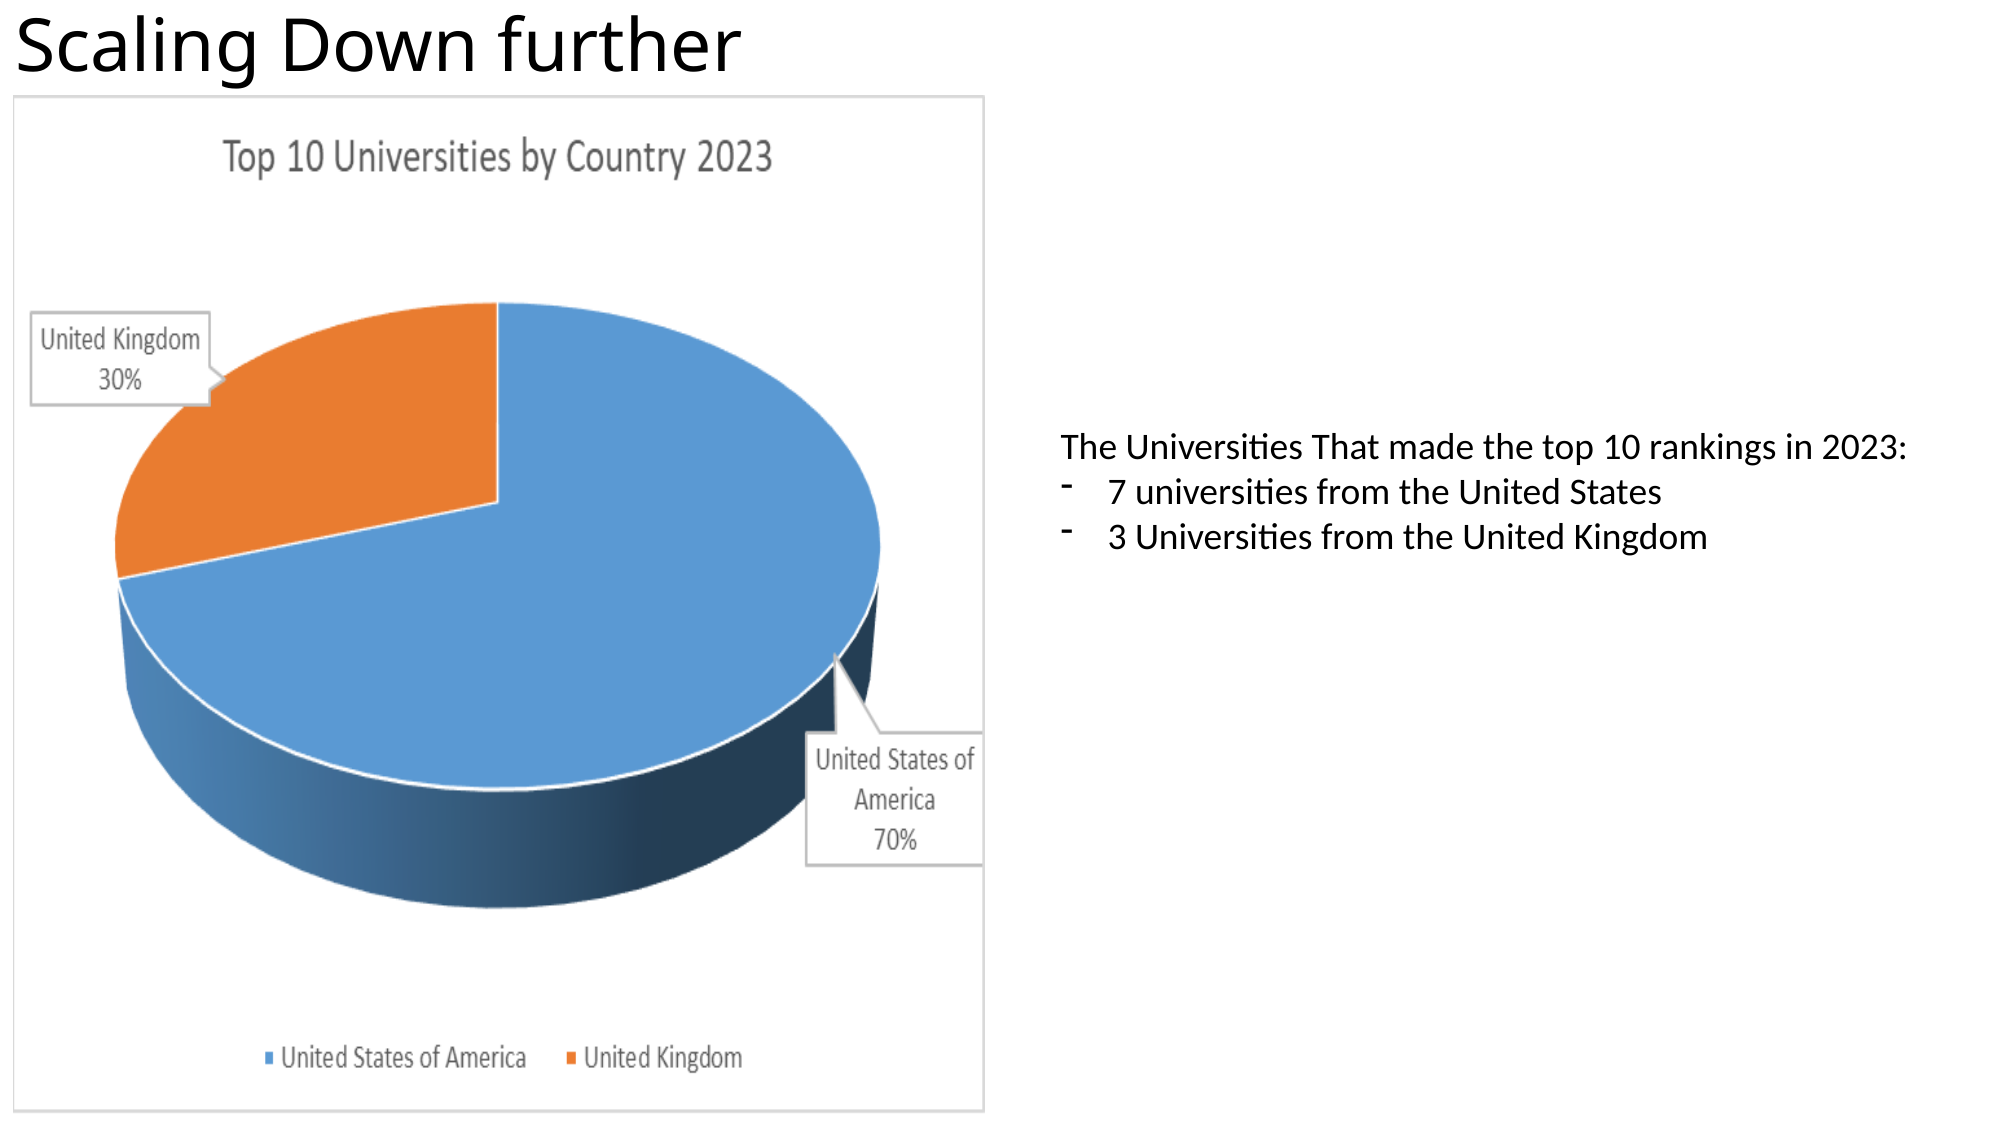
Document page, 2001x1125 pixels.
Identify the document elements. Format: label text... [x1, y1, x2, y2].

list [13, 94, 985, 1115]
text_box The Universities That made the top 10 rankings in 2023: 7 universities from the United States 3 Universities from the United Kingdom [1045, 414, 1924, 564]
title Scaling Down further [0, 0, 1725, 96]
